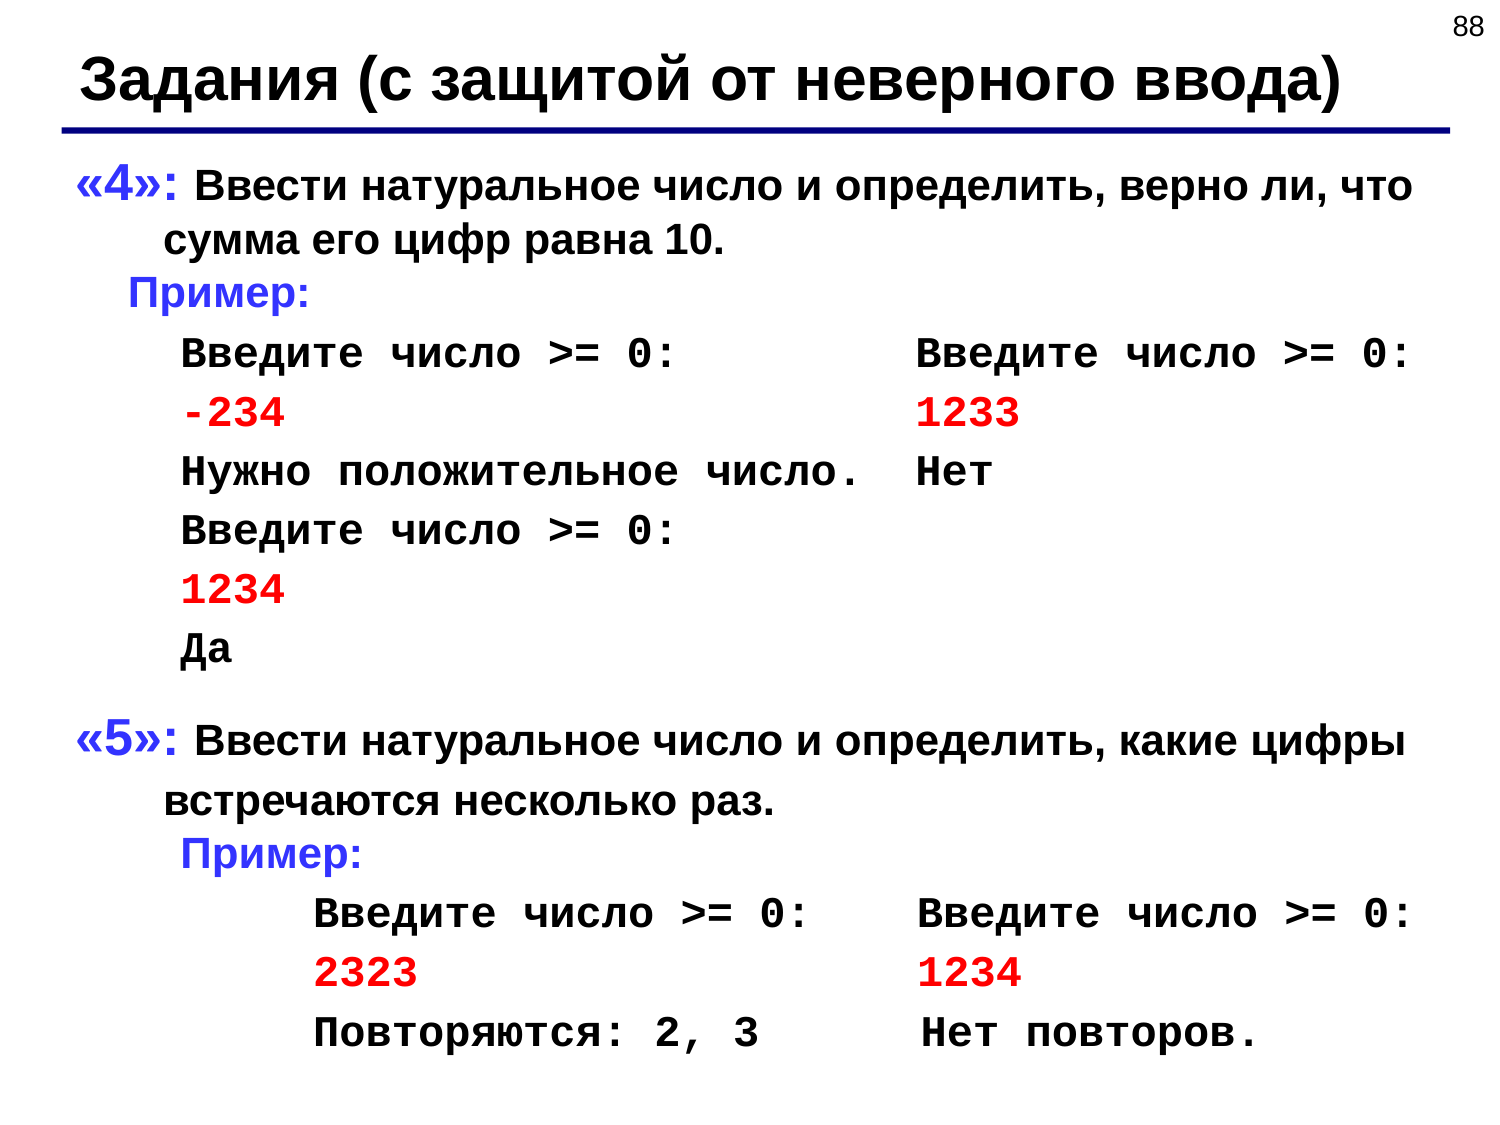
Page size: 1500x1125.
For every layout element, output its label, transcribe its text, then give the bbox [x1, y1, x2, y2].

slide_number 88 [1149, 0, 1500, 79]
text_box Задания (с защитой от неверного ввода) [64, 31, 1401, 121]
text_box «4»: Ввести натуральное число и определить, верно ли, что сумма его цифр равна 10. Пример: Введите число >= 0: Введите число >= 0: -234 1233 Нужно положительное число. Нет Введите число >= 0: 1234 Да «5»: Ввести натуральное число и определить, какие цифры встречаются несколько раз. Пример: Введите число >= 0: Введите число >= 0: 2323 1234 Повторяются: 2, 3 Нет повторов. [60, 140, 1442, 1063]
